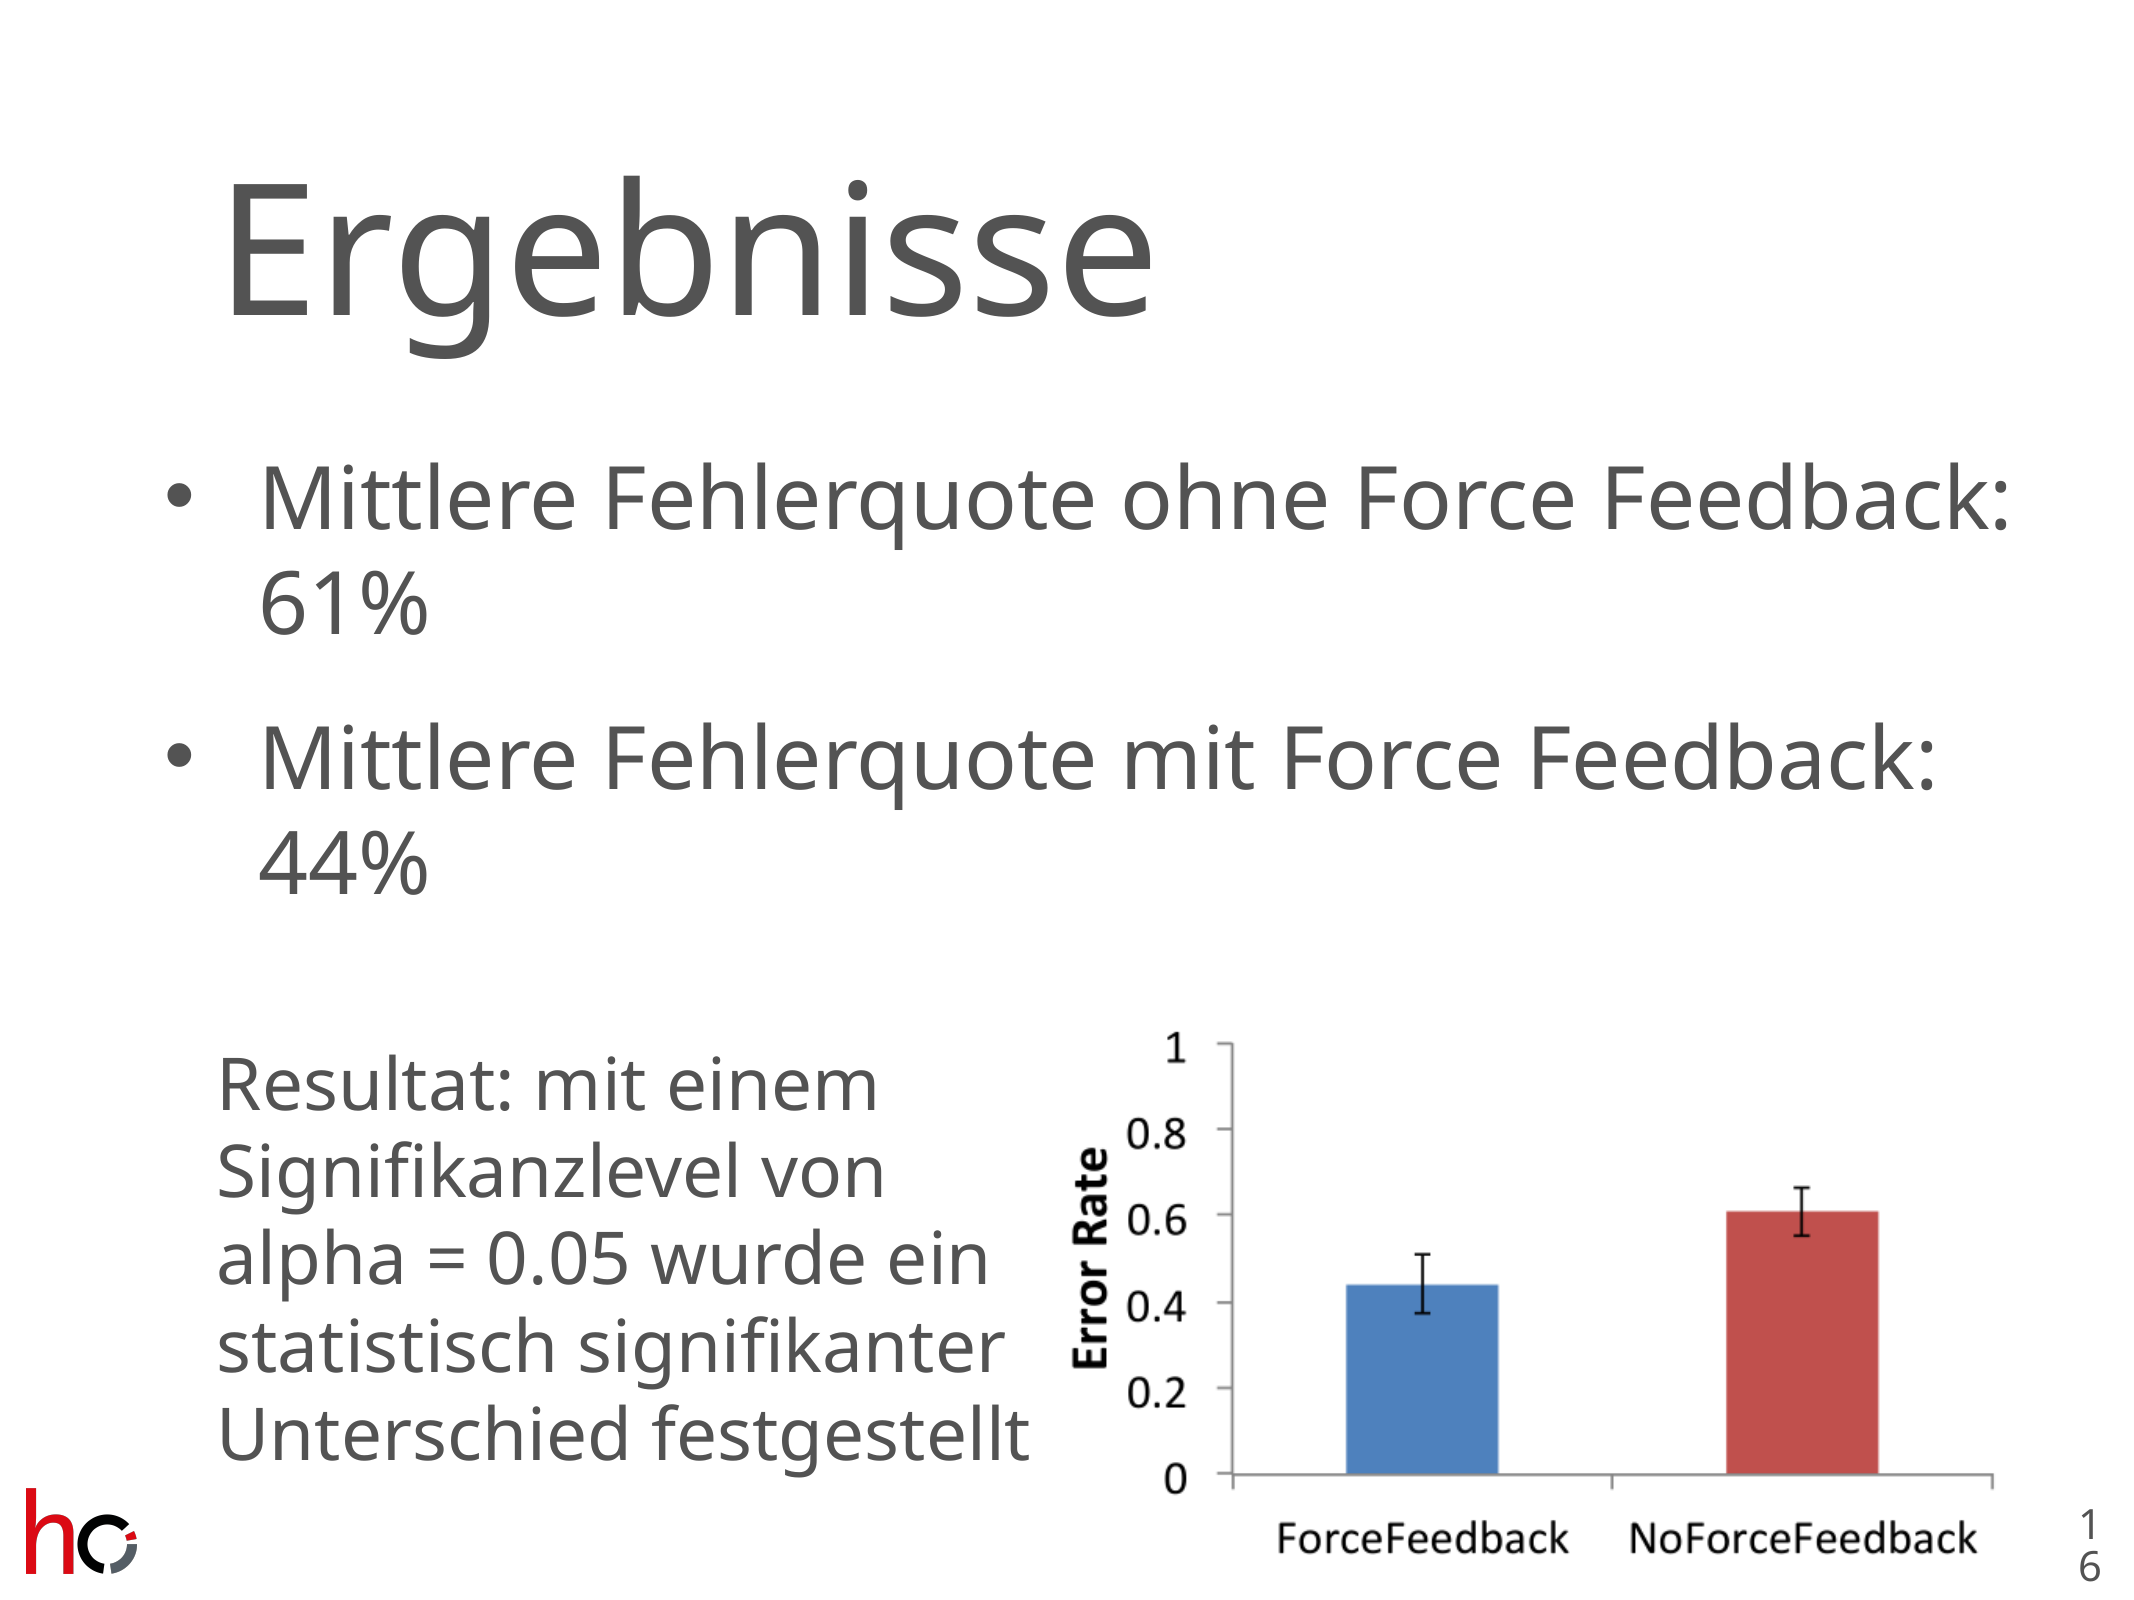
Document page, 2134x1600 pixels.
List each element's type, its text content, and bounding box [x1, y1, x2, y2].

picture [26, 1474, 137, 1590]
slide_number 16 [2077, 1497, 2117, 1570]
title Ergebnisse [207, 41, 1926, 441]
picture [1066, 1026, 2005, 1569]
list Mittlere Fehlerquote ohne Force Feedback: 61% Mittlere Fehlerquote mit Force Feedback: 44% [112, 441, 2022, 908]
text_box Resultat: mit einem Signifikanzlevel von alpha = 0.05 wurde ein statistisch signifikanter Unterschied festgestellt [208, 1028, 1043, 1483]
